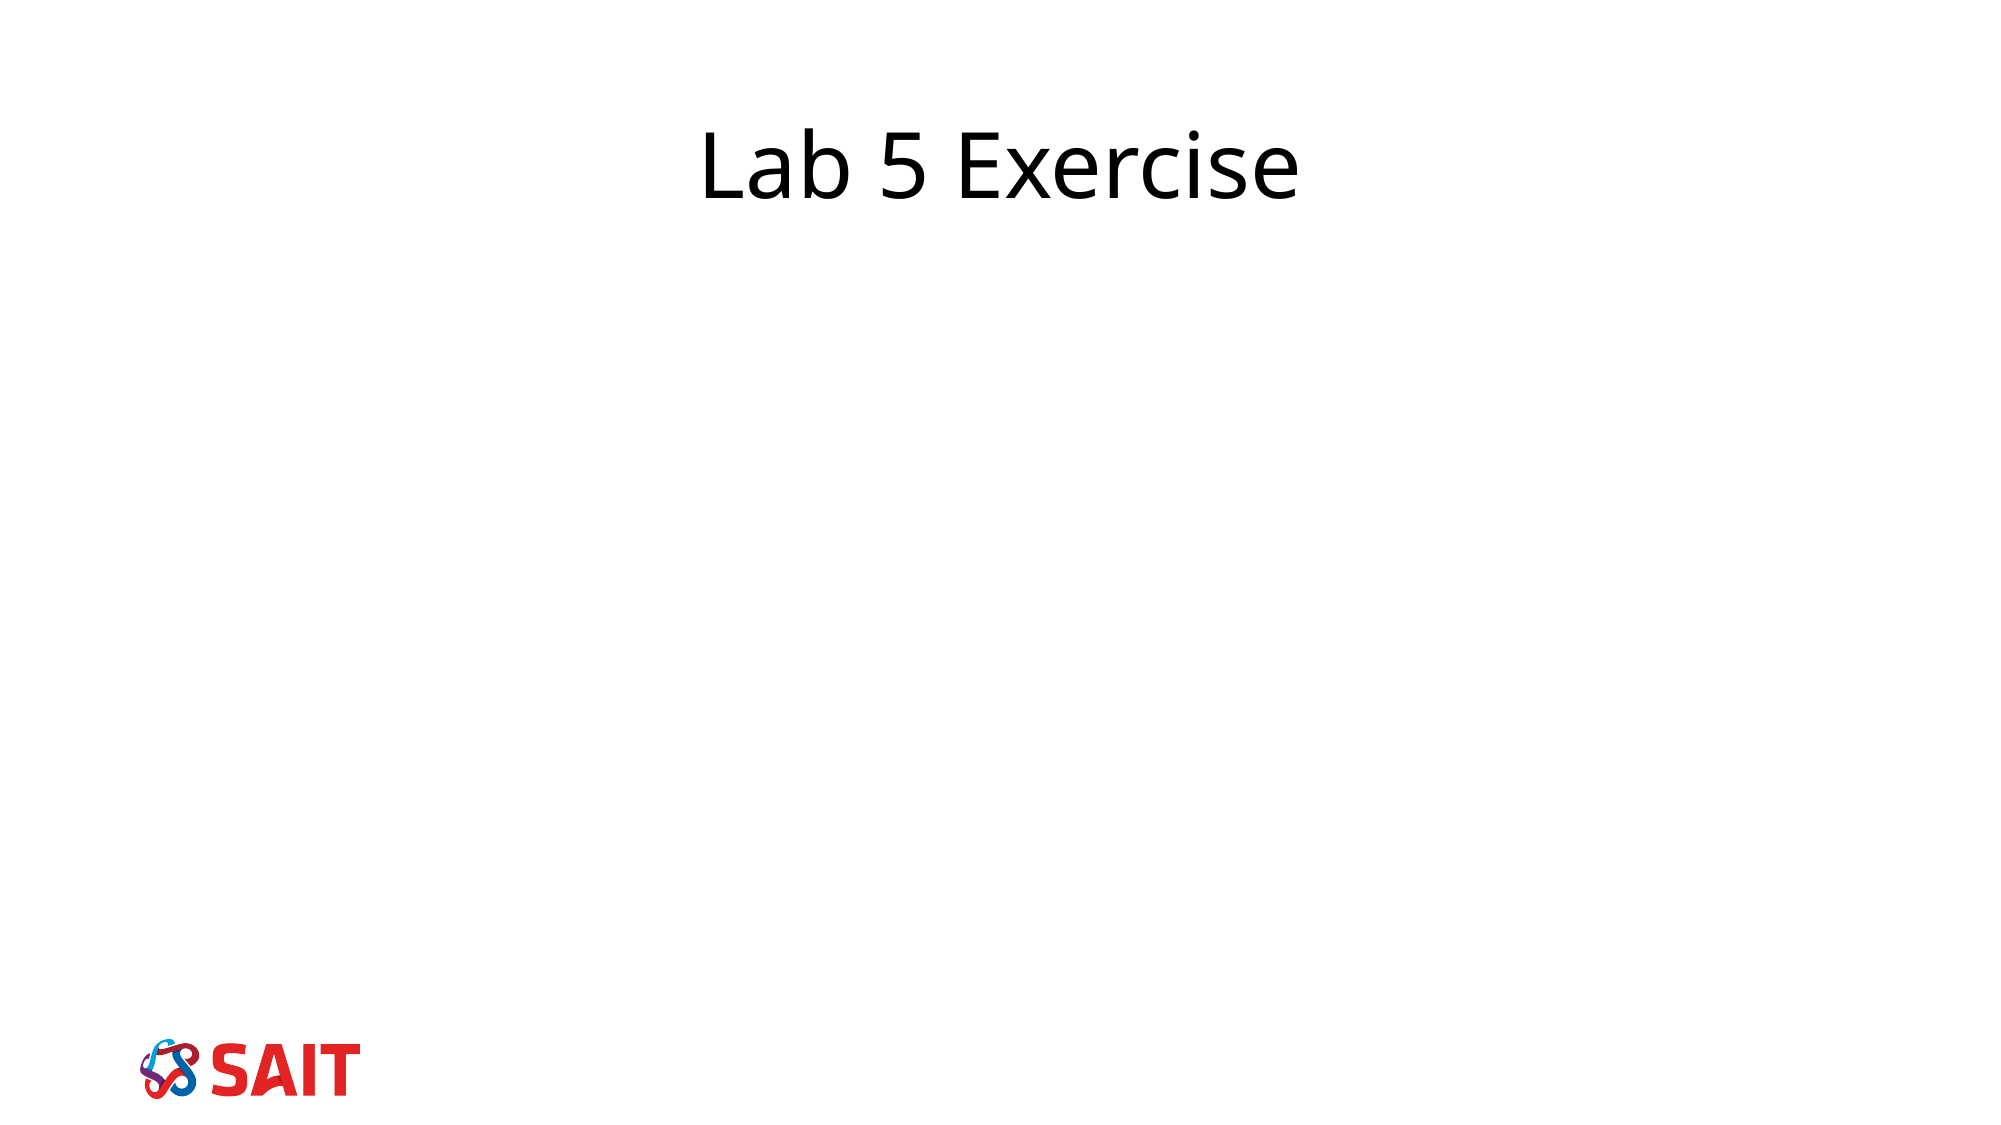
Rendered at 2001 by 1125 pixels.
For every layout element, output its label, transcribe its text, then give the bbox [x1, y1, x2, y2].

picture [114, 1013, 386, 1125]
title Lab 5 Exercise [137, 59, 1863, 278]
